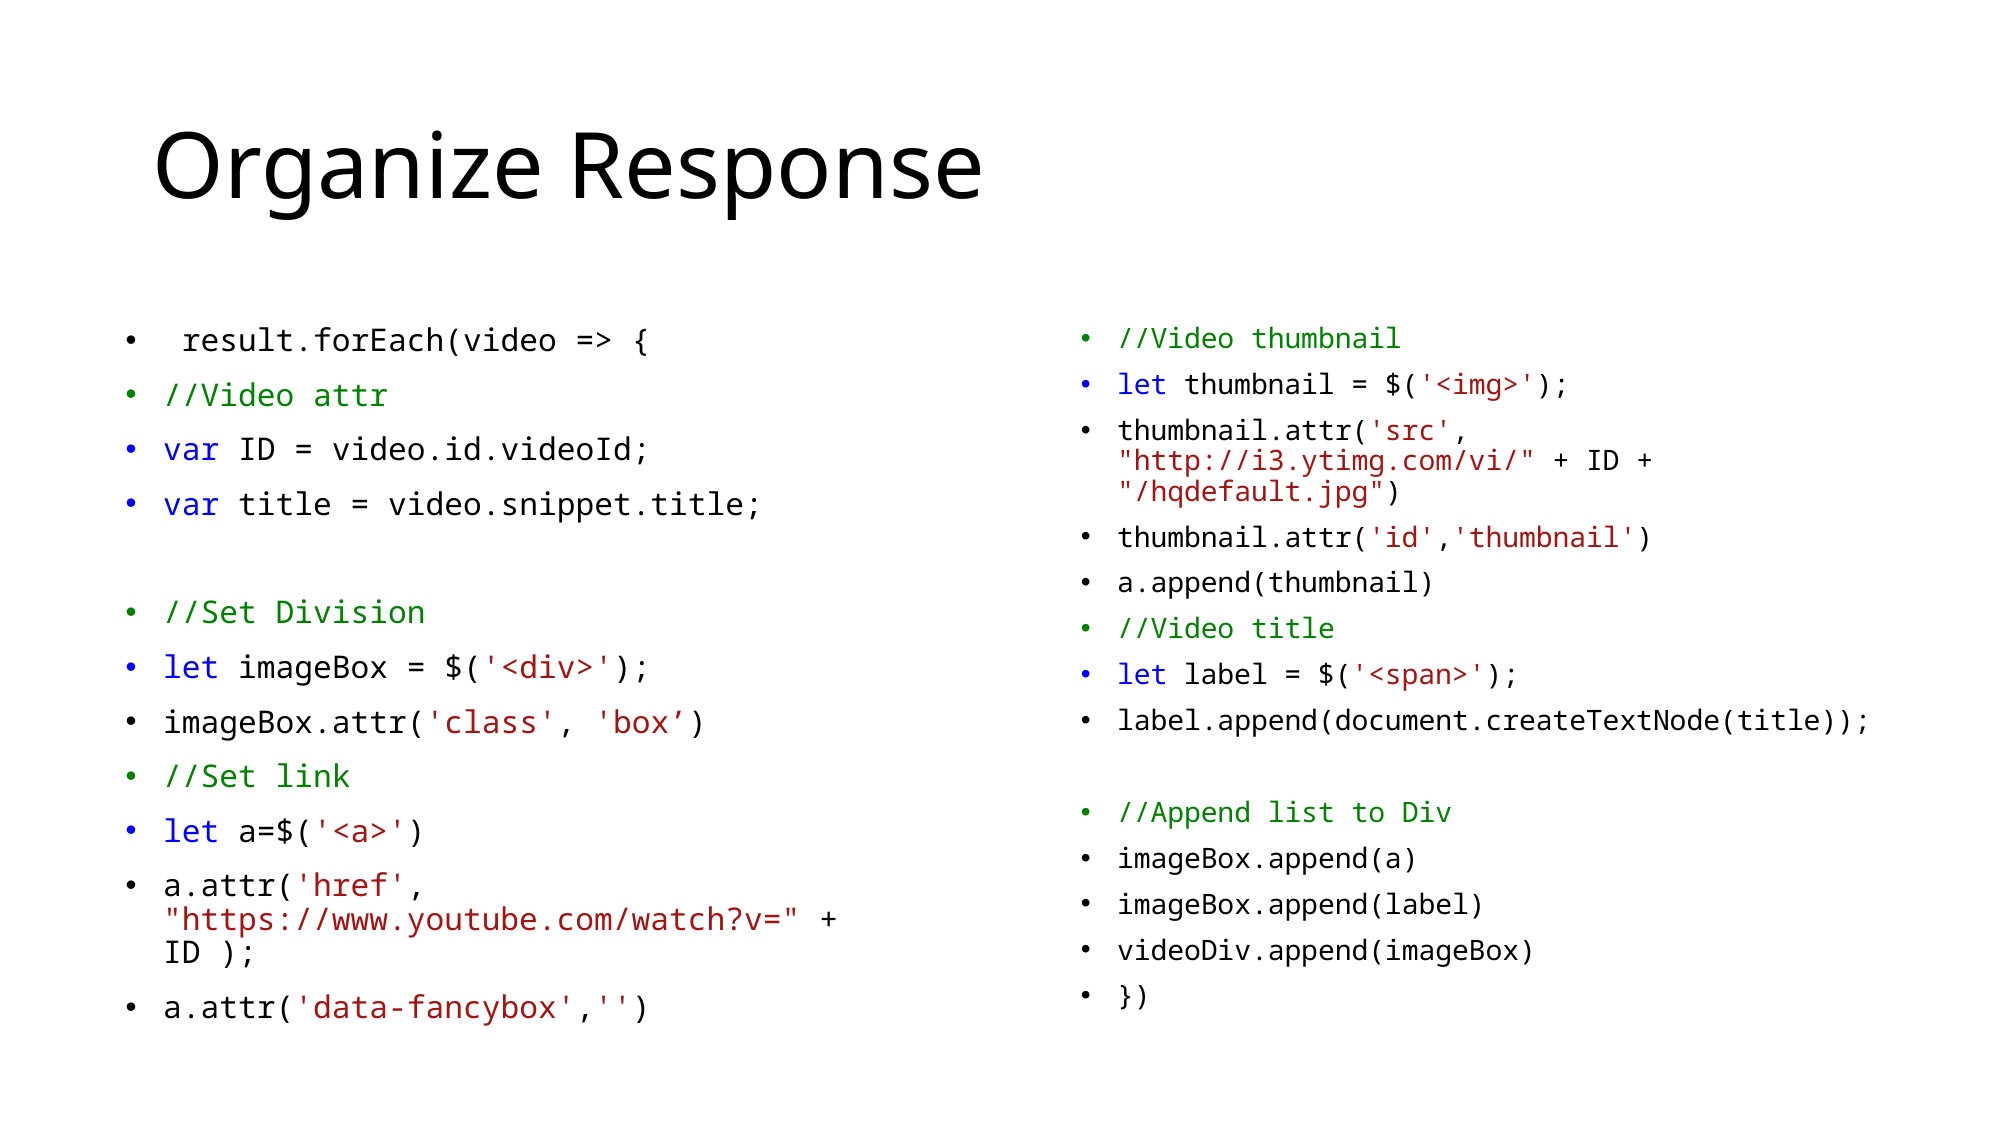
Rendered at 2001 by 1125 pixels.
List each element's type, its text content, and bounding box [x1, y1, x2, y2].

text_box result.forEach(video => { //Video attr var ID = video.id.videoId; var title = video.snippet.title; //Set Division let imageBox = $('<div>'); imageBox.attr('class', 'box’) //Set link let a=$('<a>') a.attr('href', "https://www.youtube.com/watch?v=" + ID ); a.attr('data-fancybox','') [110, 317, 935, 1031]
title Organize Response [137, 59, 1863, 278]
list //Video thumbnail let thumbnail = $('<img>'); thumbnail.attr('src', "http://i3.ytimg.com/vi/" + ID + "/hqdefault.jpg") thumbnail.attr('id','thumbnail') a.append(thumbnail) //Video title let label = $('<span>'); label.append(document.createTextNode(title)); //Append list to Div imageBox.append(a) imageBox.append(label) videoDiv.append(imageBox) }) [1065, 317, 1890, 1031]
